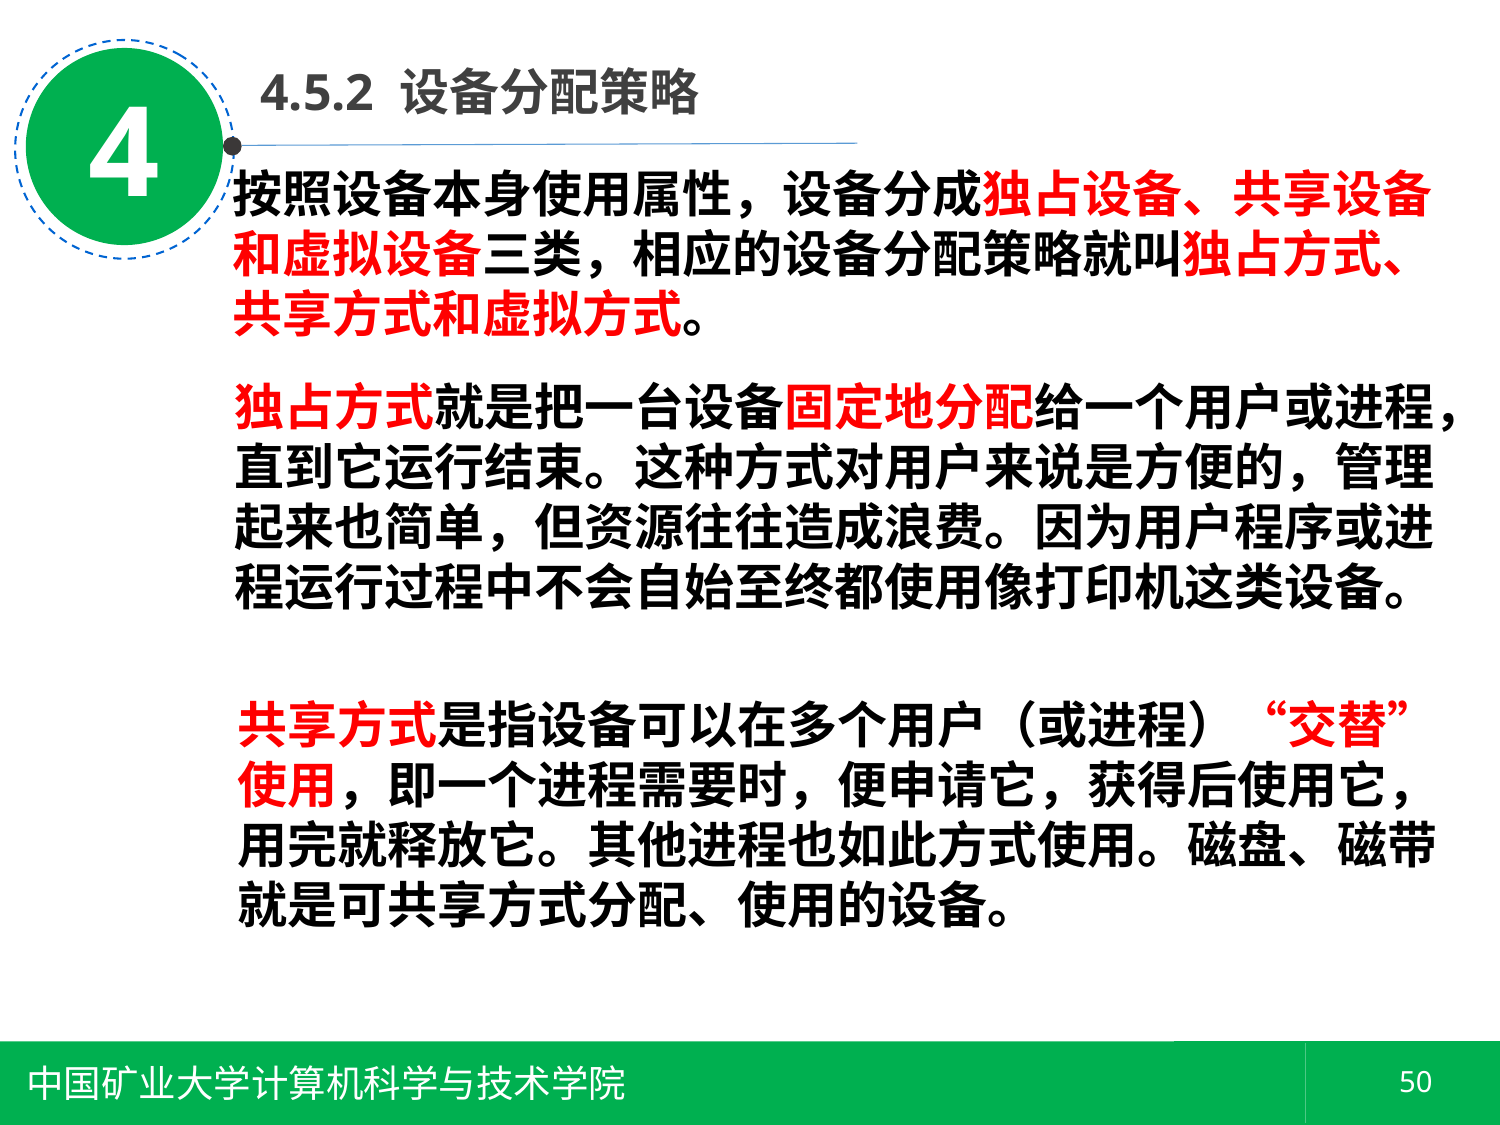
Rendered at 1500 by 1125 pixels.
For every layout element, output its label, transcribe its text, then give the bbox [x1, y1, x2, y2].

text_box 按照设备本身使用属性，设备分成独占设备、共享设备和虚拟设备三类，相应的设备分配策略就叫独占方式、共享方式和虚拟方式。 [217, 155, 1470, 351]
text_box [224, 135, 243, 155]
text_box [223, 129, 234, 139]
text_box [14, 38, 219, 260]
text_box 4.5.2 设备分配策略 [219, 53, 1332, 129]
text_box 4 [24, 46, 225, 247]
text_box 共享方式是指设备可以在多个用户（或进程）“交替”使用，即一个进程需要时，便申请它，获得后使用它，用完就释放它。其他进程也如此方式使用。磁盘、磁带就是可共享方式分配、使用的设备。 [222, 686, 1483, 942]
text_box 独占方式就是把一台设备固定地分配给一个用户或进程，直到它运行结束。这种方式对用户来说是方便的，管理起来也简单，但资源往往造成浪费。因为用户程序或进程运行过程中不会自始至终都使用像打印机这类设备。 [219, 367, 1470, 623]
